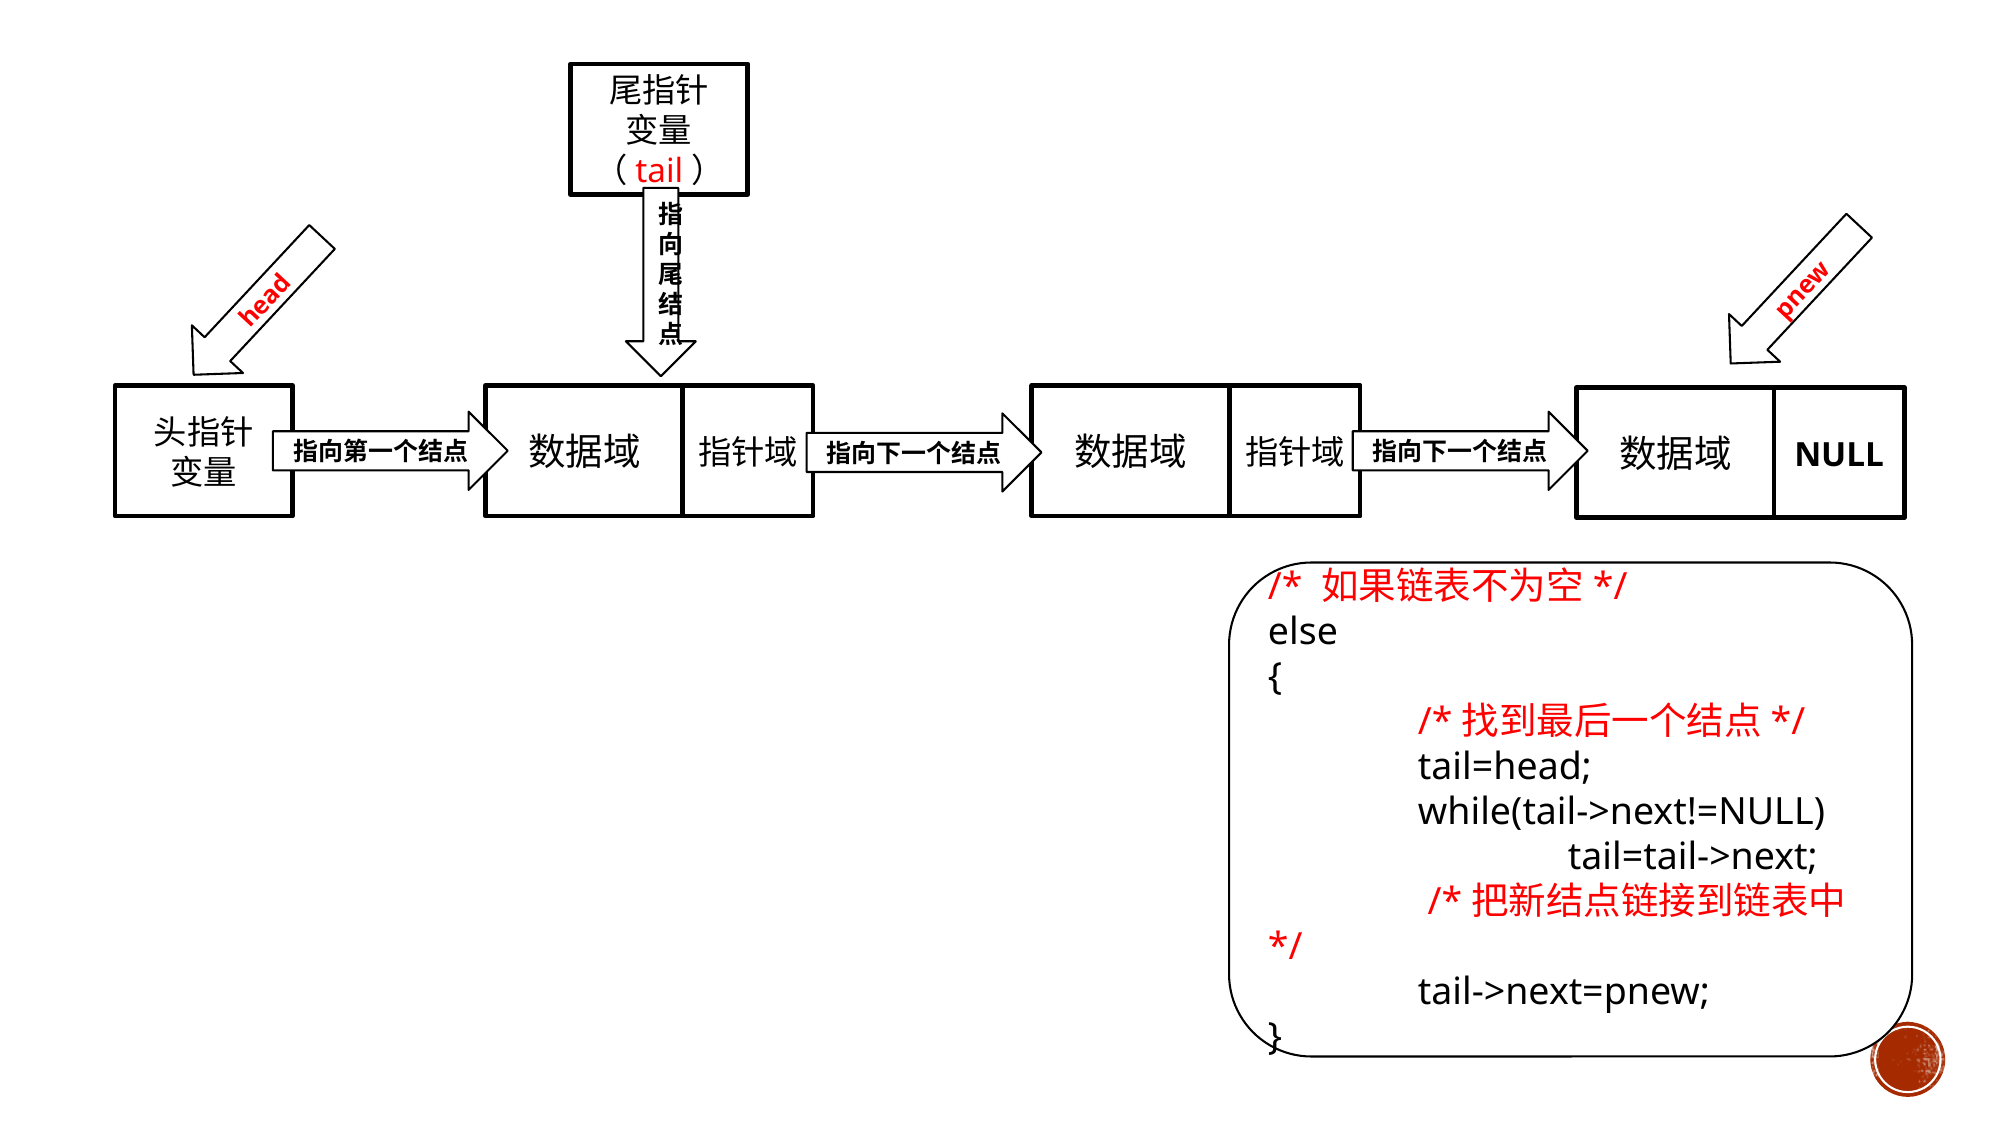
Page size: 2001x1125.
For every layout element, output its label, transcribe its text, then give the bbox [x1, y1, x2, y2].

text_box /* 如果链表不为空*/ else { /*找到最后一个结点*/ tail=head; while(tail->next!=NULL) tail=tail->next; /*把新结点链接到链表中*/ tail->next=pnew; } [1228, 561, 1914, 1058]
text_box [1579, 390, 1903, 516]
text_box 指向下一个结点 [1361, 410, 1576, 491]
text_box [115, 389, 1360, 517]
text_box head [190, 224, 336, 376]
text_box pnew [1727, 213, 1873, 365]
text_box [573, 67, 745, 373]
